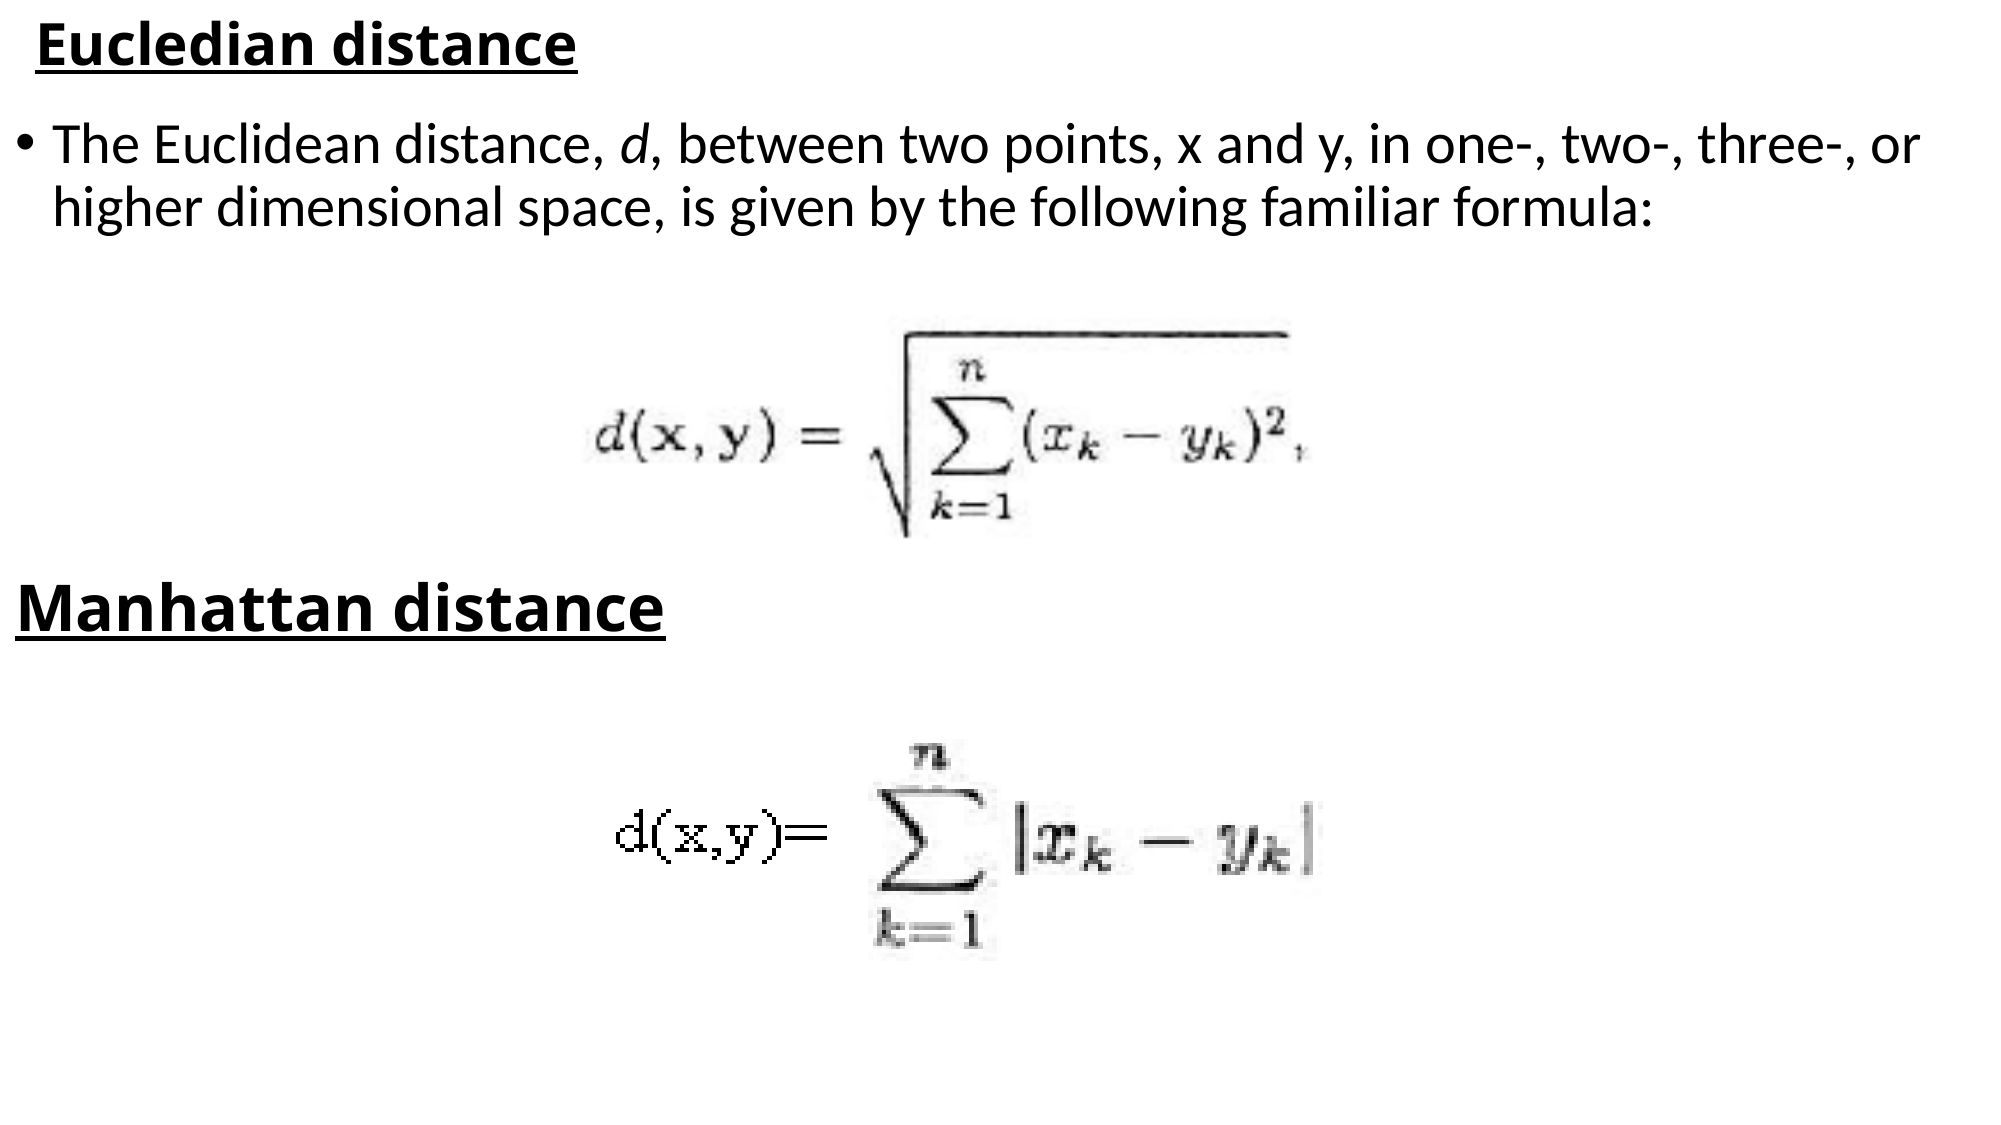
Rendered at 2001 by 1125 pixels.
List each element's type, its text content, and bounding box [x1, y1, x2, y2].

title Eucledian distance [20, 29, 2000, 134]
picture [447, 270, 1460, 598]
text_box Manhattan distance [0, 568, 2000, 673]
list The Euclidean distance, d, between two points, x and y, in one-, two-, three-, or higher dimensional space, is given by the following familiar formula: [0, 106, 1982, 278]
picture [538, 704, 1369, 989]
